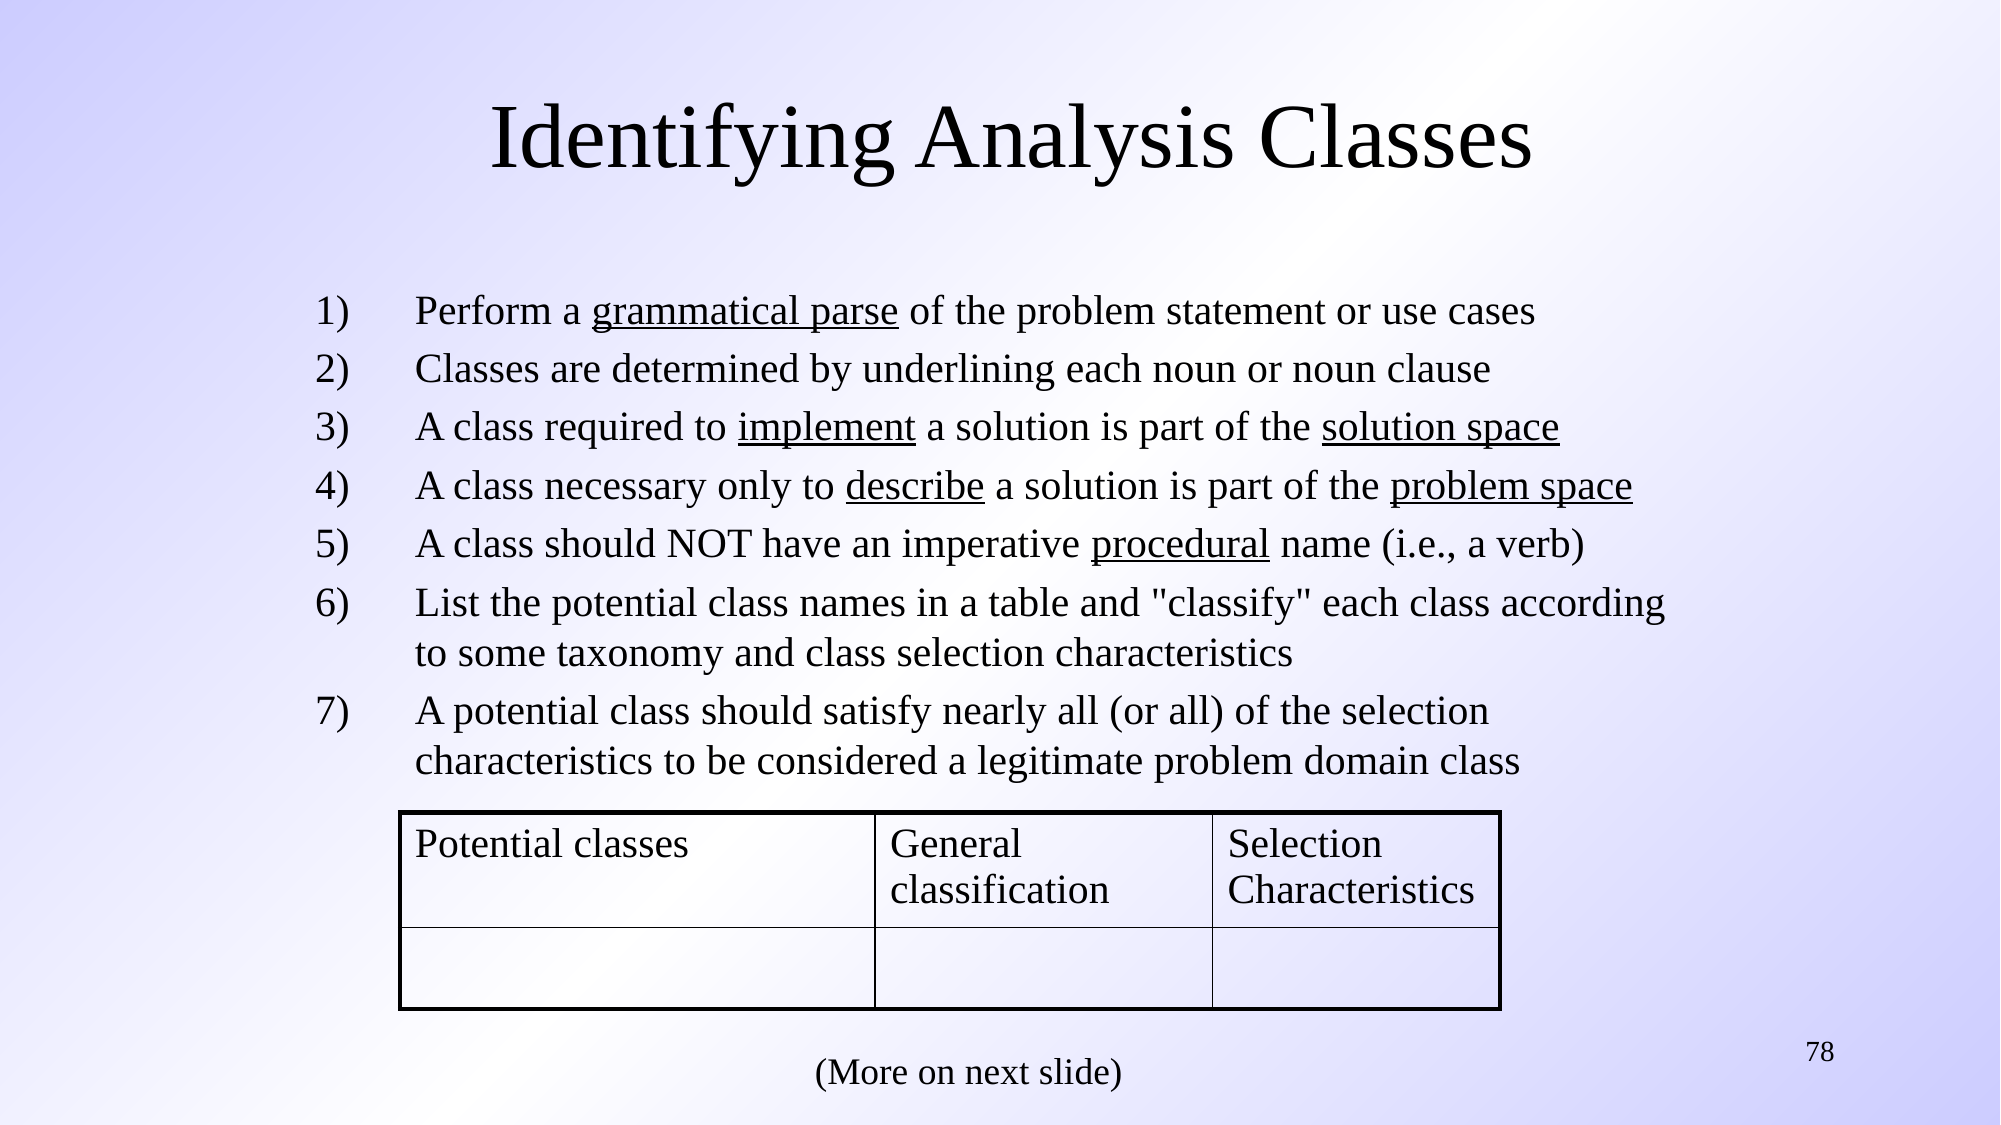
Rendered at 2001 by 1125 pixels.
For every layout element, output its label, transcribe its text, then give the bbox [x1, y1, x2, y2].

table_header General classification [876, 815, 1212, 927]
table_cell [876, 928, 1212, 1007]
slide_number 78 [1433, 1024, 1851, 1101]
table_cell [1213, 928, 1498, 1007]
table_header Potential classes [402, 815, 874, 927]
table_cell [402, 928, 874, 1007]
table_header Selection Characteristics [1213, 815, 1498, 927]
list Perform a grammatical parse of the problem statement or use cases Classes are determined by underlining each noun or noun clause A class required to implement a solution is part of the solution space A class necessary only to describe a solution is part of the problem space A class should NOT have an imperative procedural name (i.e., a verb) List the potential class names in a table and "classify" each class according to some taxonomy and class selection characteristics A potential class should satisfy nearly all (or all) of the selection characteristics to be considered a legitimate problem domain class [300, 275, 1713, 950]
title Identifying Analysis Classes [375, 37, 1650, 225]
text_box (More on next slide) [800, 1039, 1138, 1100]
